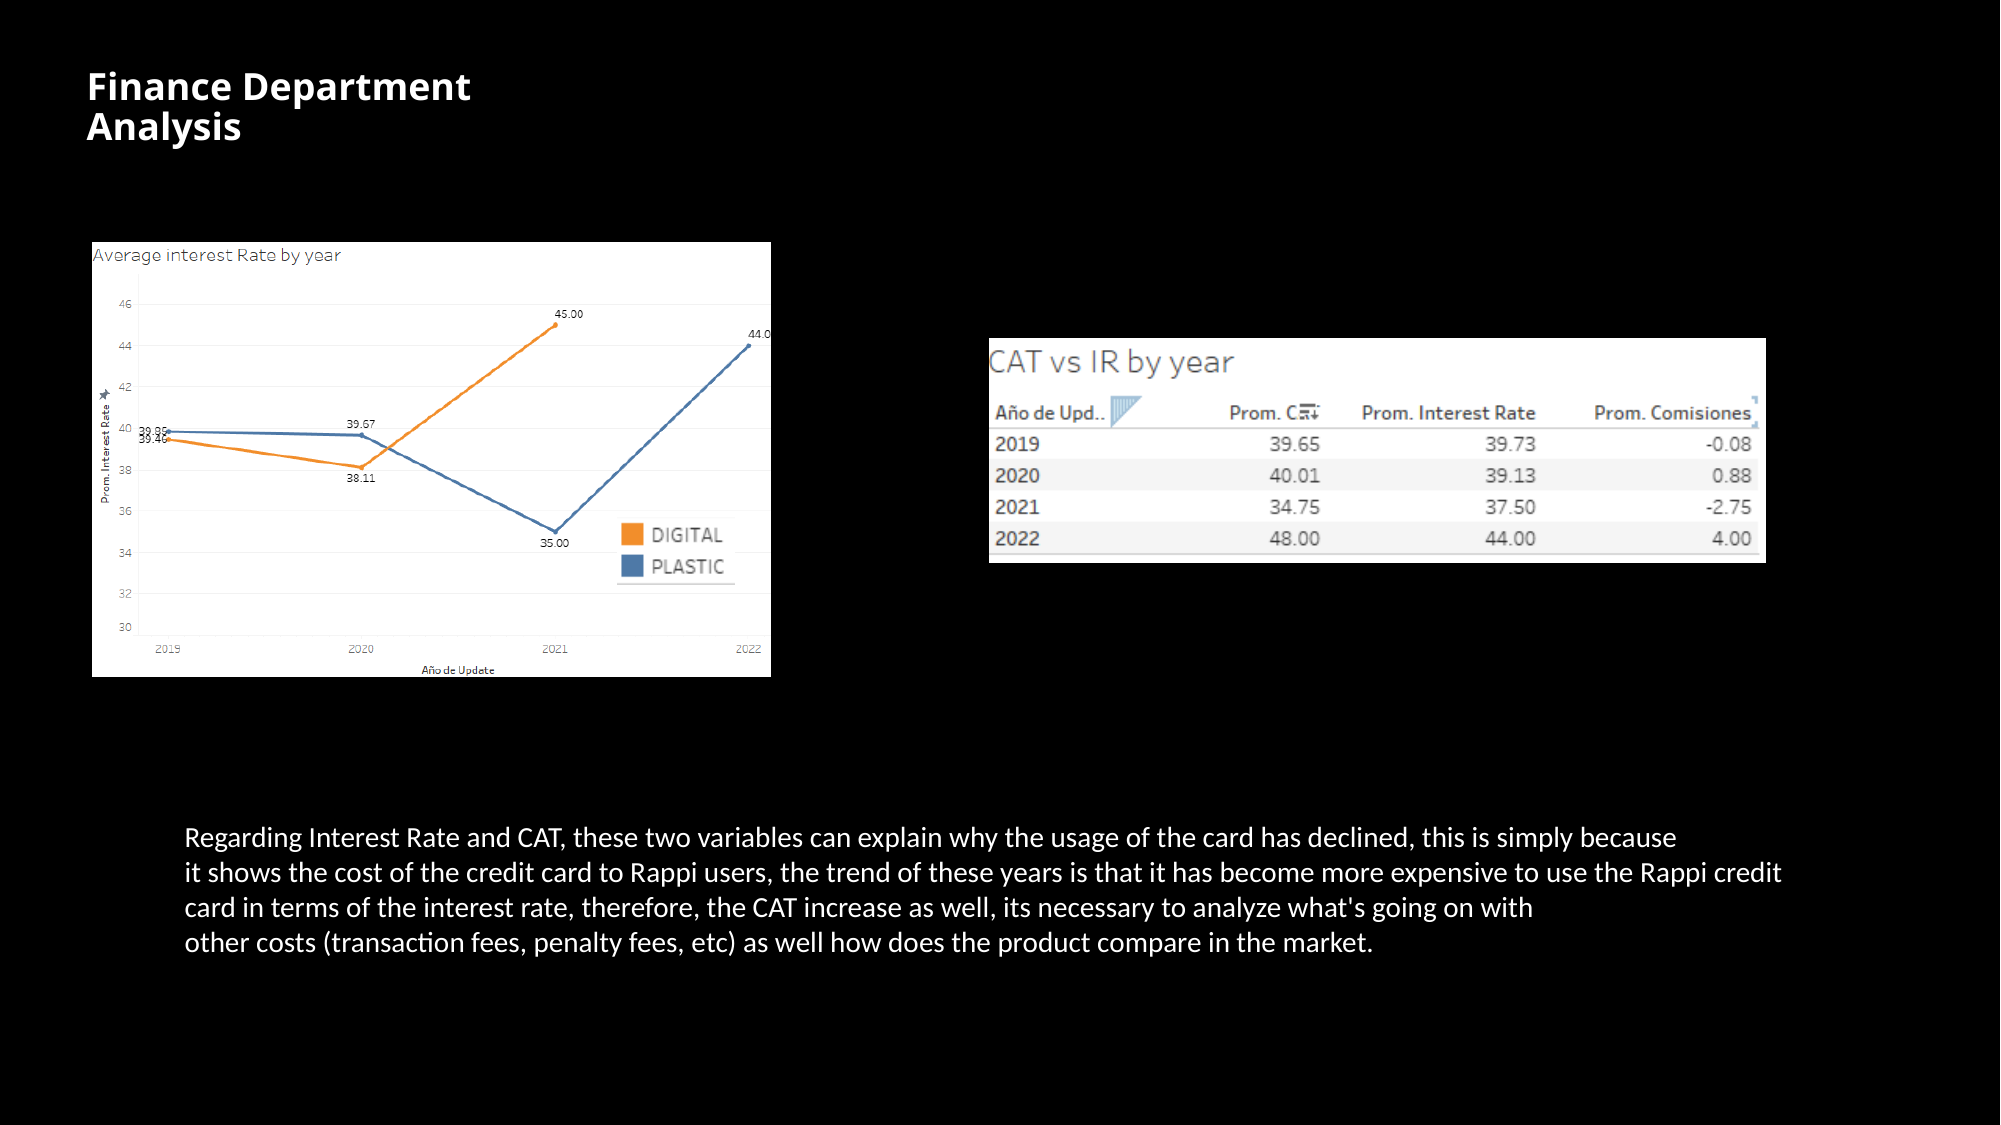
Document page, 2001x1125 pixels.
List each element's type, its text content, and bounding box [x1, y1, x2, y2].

text_box Finance Department Analysis [71, 55, 618, 162]
picture [92, 242, 771, 677]
picture [989, 338, 1766, 563]
text_box Regarding Interest Rate and CAT, these two variables can explain why the usage of the card has declined, this is simply because it shows the cost of the credit card to Rappi users, the trend of these years is that it has become more expensive to use the Rappi credit card in terms of the interest rate, therefore, the CAT increase as well, its necessary to analyze what's going on with other costs (transaction fees, penalty fees, etc) as well how does the product compare in the market. [169, 810, 1809, 966]
